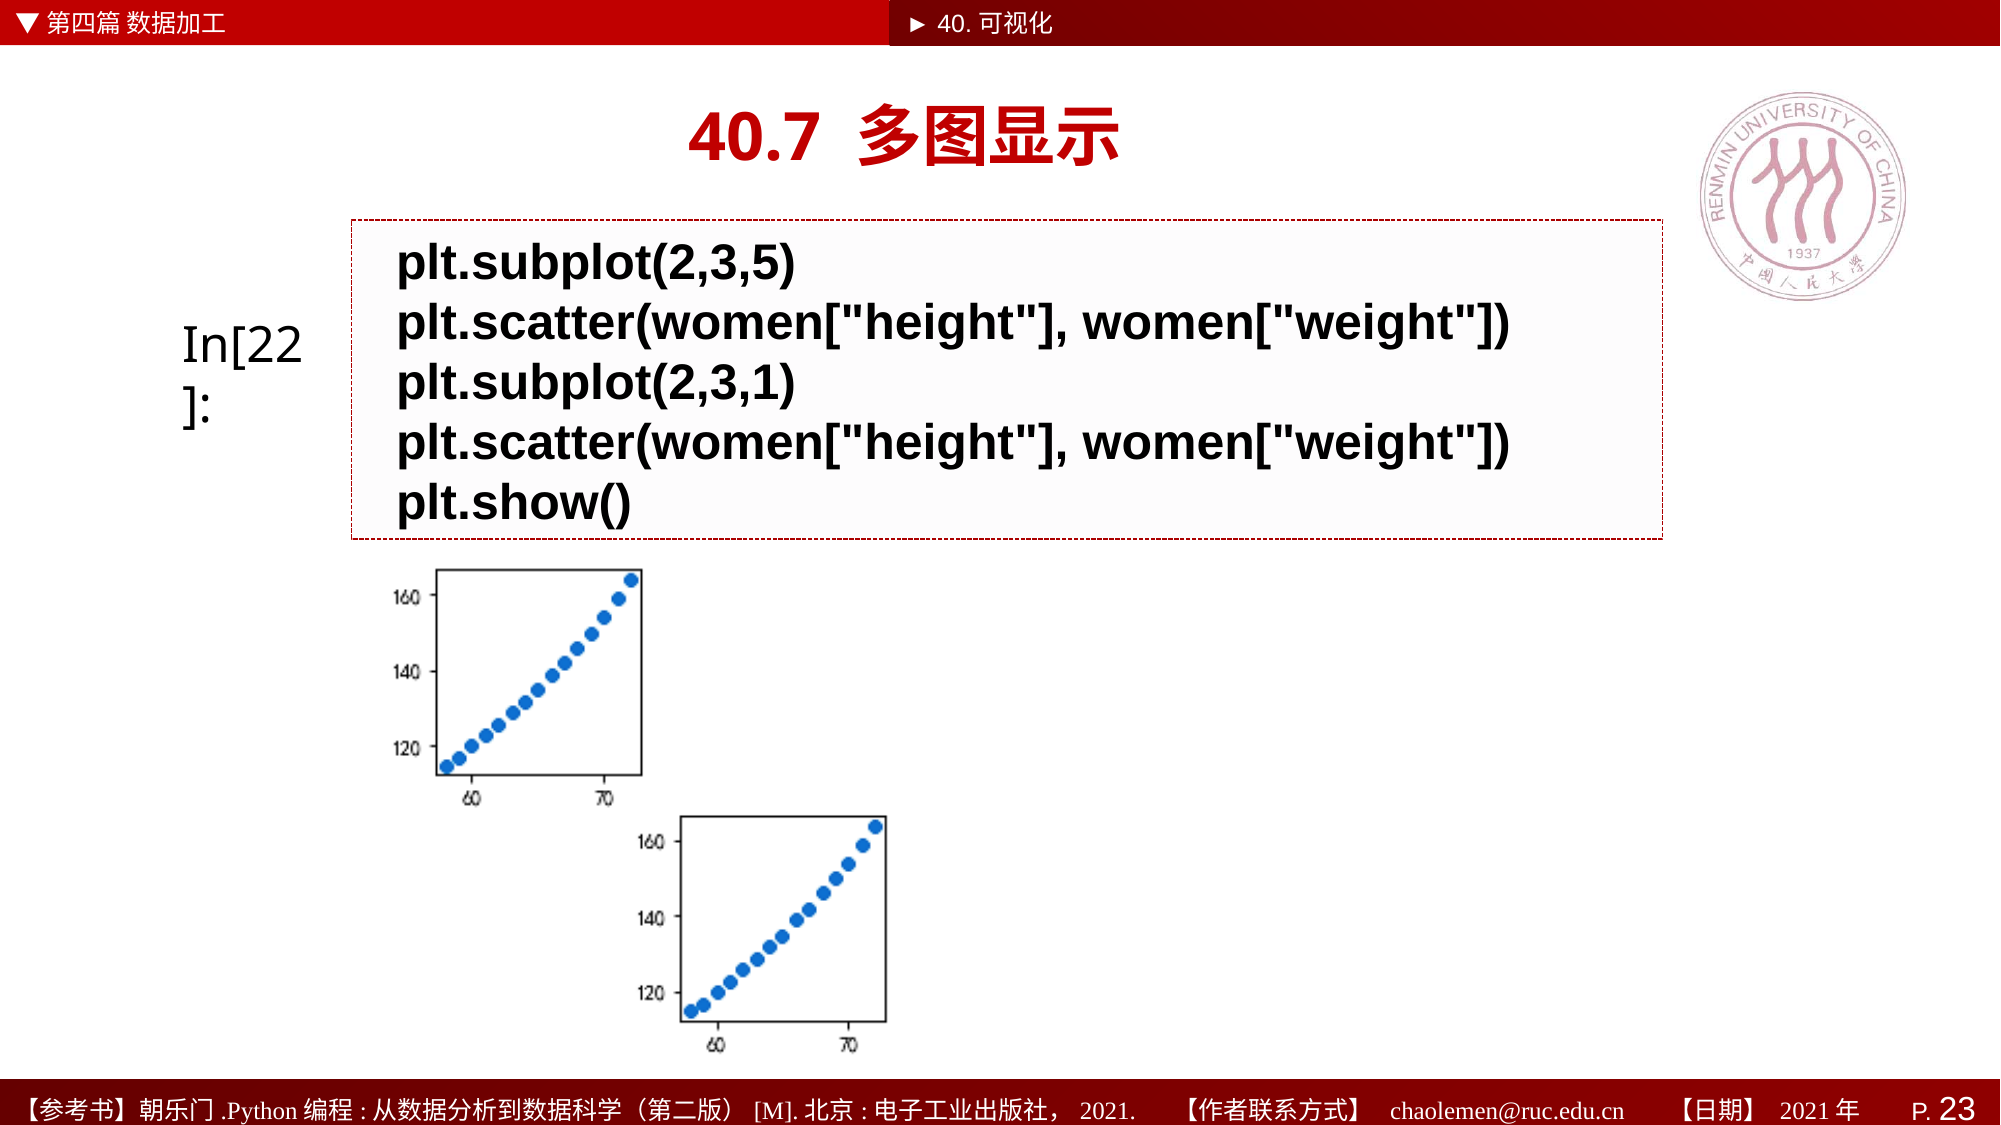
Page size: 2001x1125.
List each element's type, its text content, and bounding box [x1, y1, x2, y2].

picture [347, 557, 1024, 1073]
text_box In[22]: [167, 304, 334, 440]
list ► 40.可视化 [890, 0, 1249, 43]
list ▼第四篇 数据加工 [0, 0, 725, 43]
picture [1696, 89, 1910, 304]
text_box plt.subplot(2,3,5) plt.scatter(women["height"], women["weight"]) plt.subplot(2,3,1) plt.scatter(women["height"], women["weight"]) plt.show() [348, 216, 1667, 543]
title 40.7 多图显示 [101, 66, 1710, 202]
